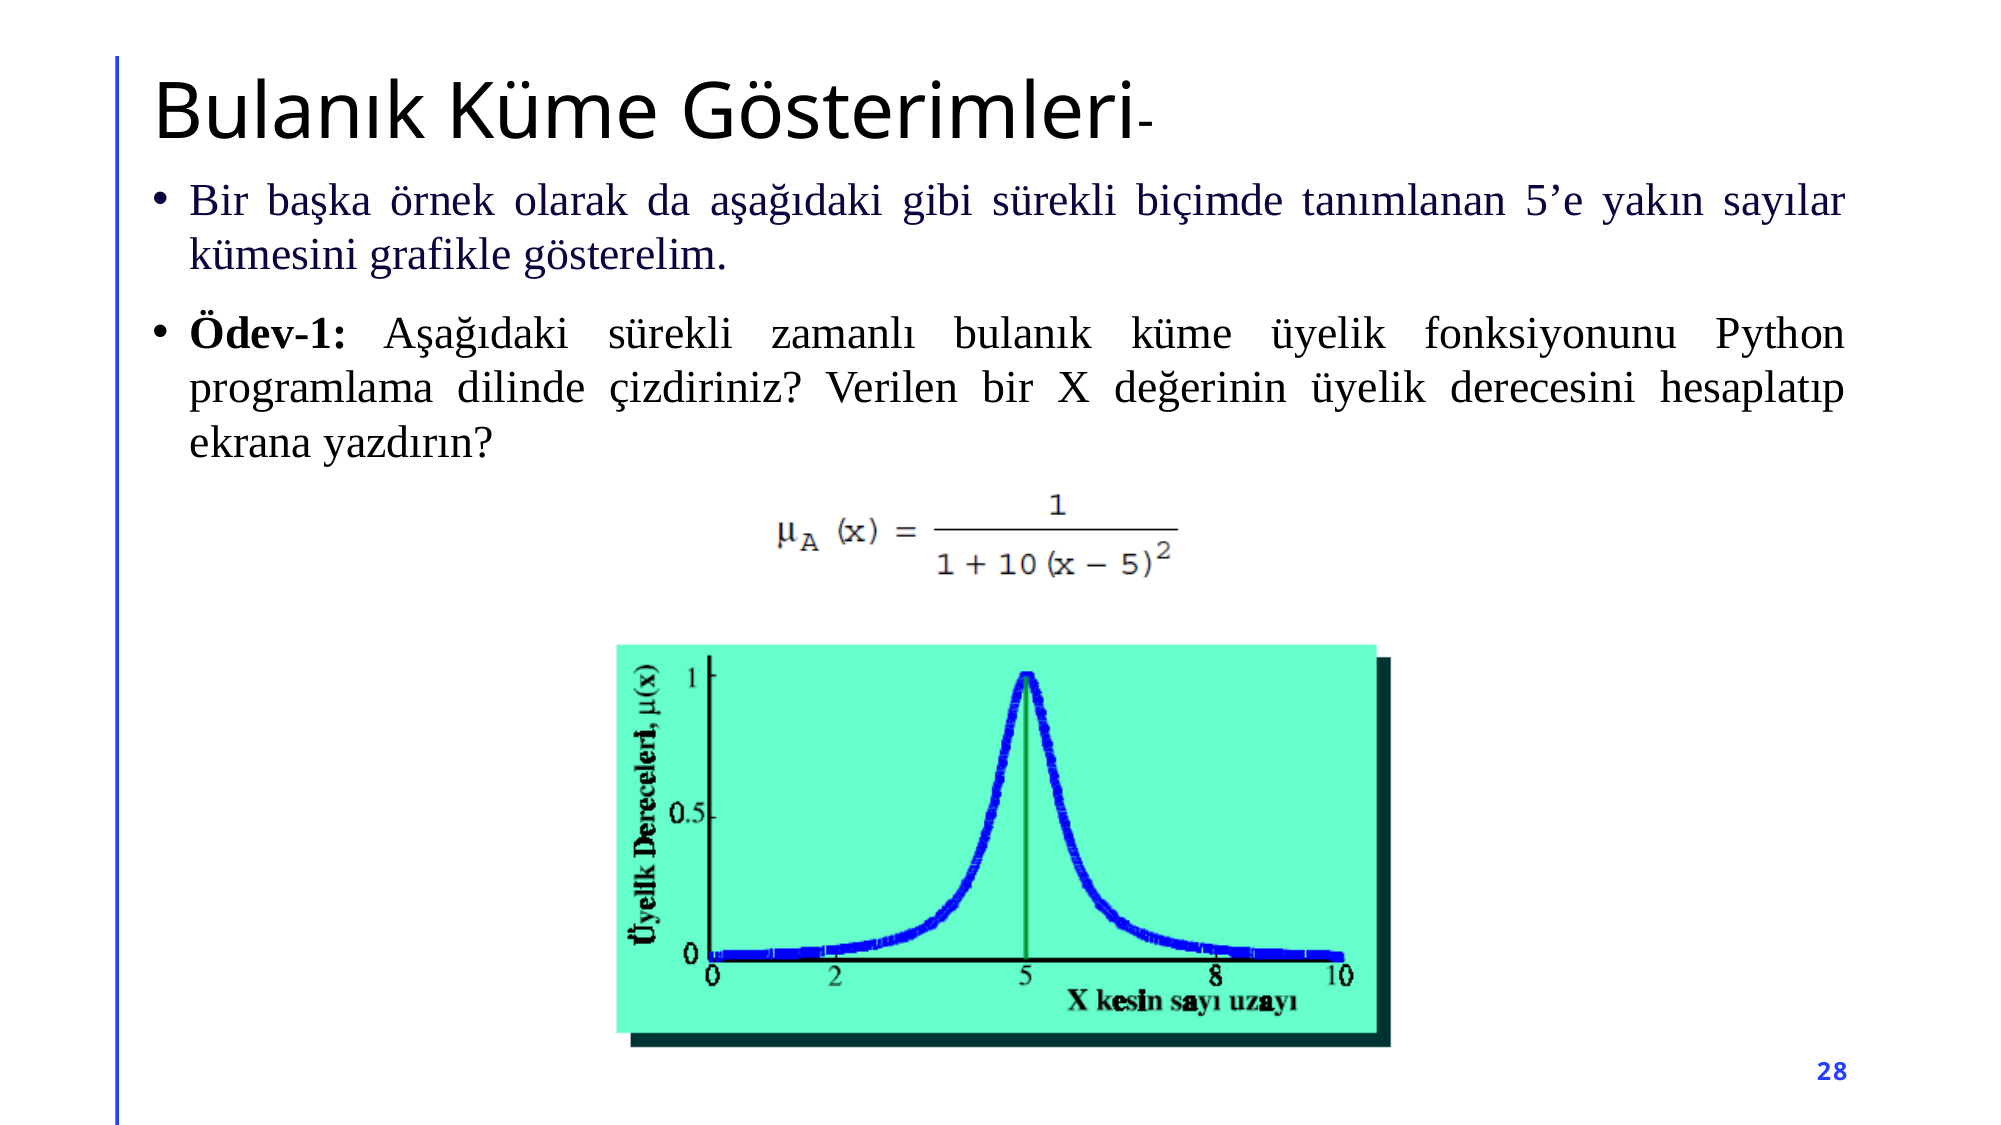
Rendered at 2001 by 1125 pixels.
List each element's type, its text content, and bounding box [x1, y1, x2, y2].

picture [595, 468, 1413, 1063]
slide_number 28 [1412, 1042, 1863, 1103]
title Bulanık Küme Gösterimleri- [137, 62, 1863, 162]
list Bir başka örnek olarak da aşağıdaki gibi sürekli biçimde tanımlanan 5’e yakın sayılar kümesini grafikle gösterelim. Ödev-1: Aşağıdaki sürekli zamanlı bulanık küme üyelik fonksiyonunu Python programlama dilinde çizdiriniz? Verilen bir X değerinin üyelik derecesini hesaplatıp ekrana yazdırın? [137, 162, 1863, 998]
